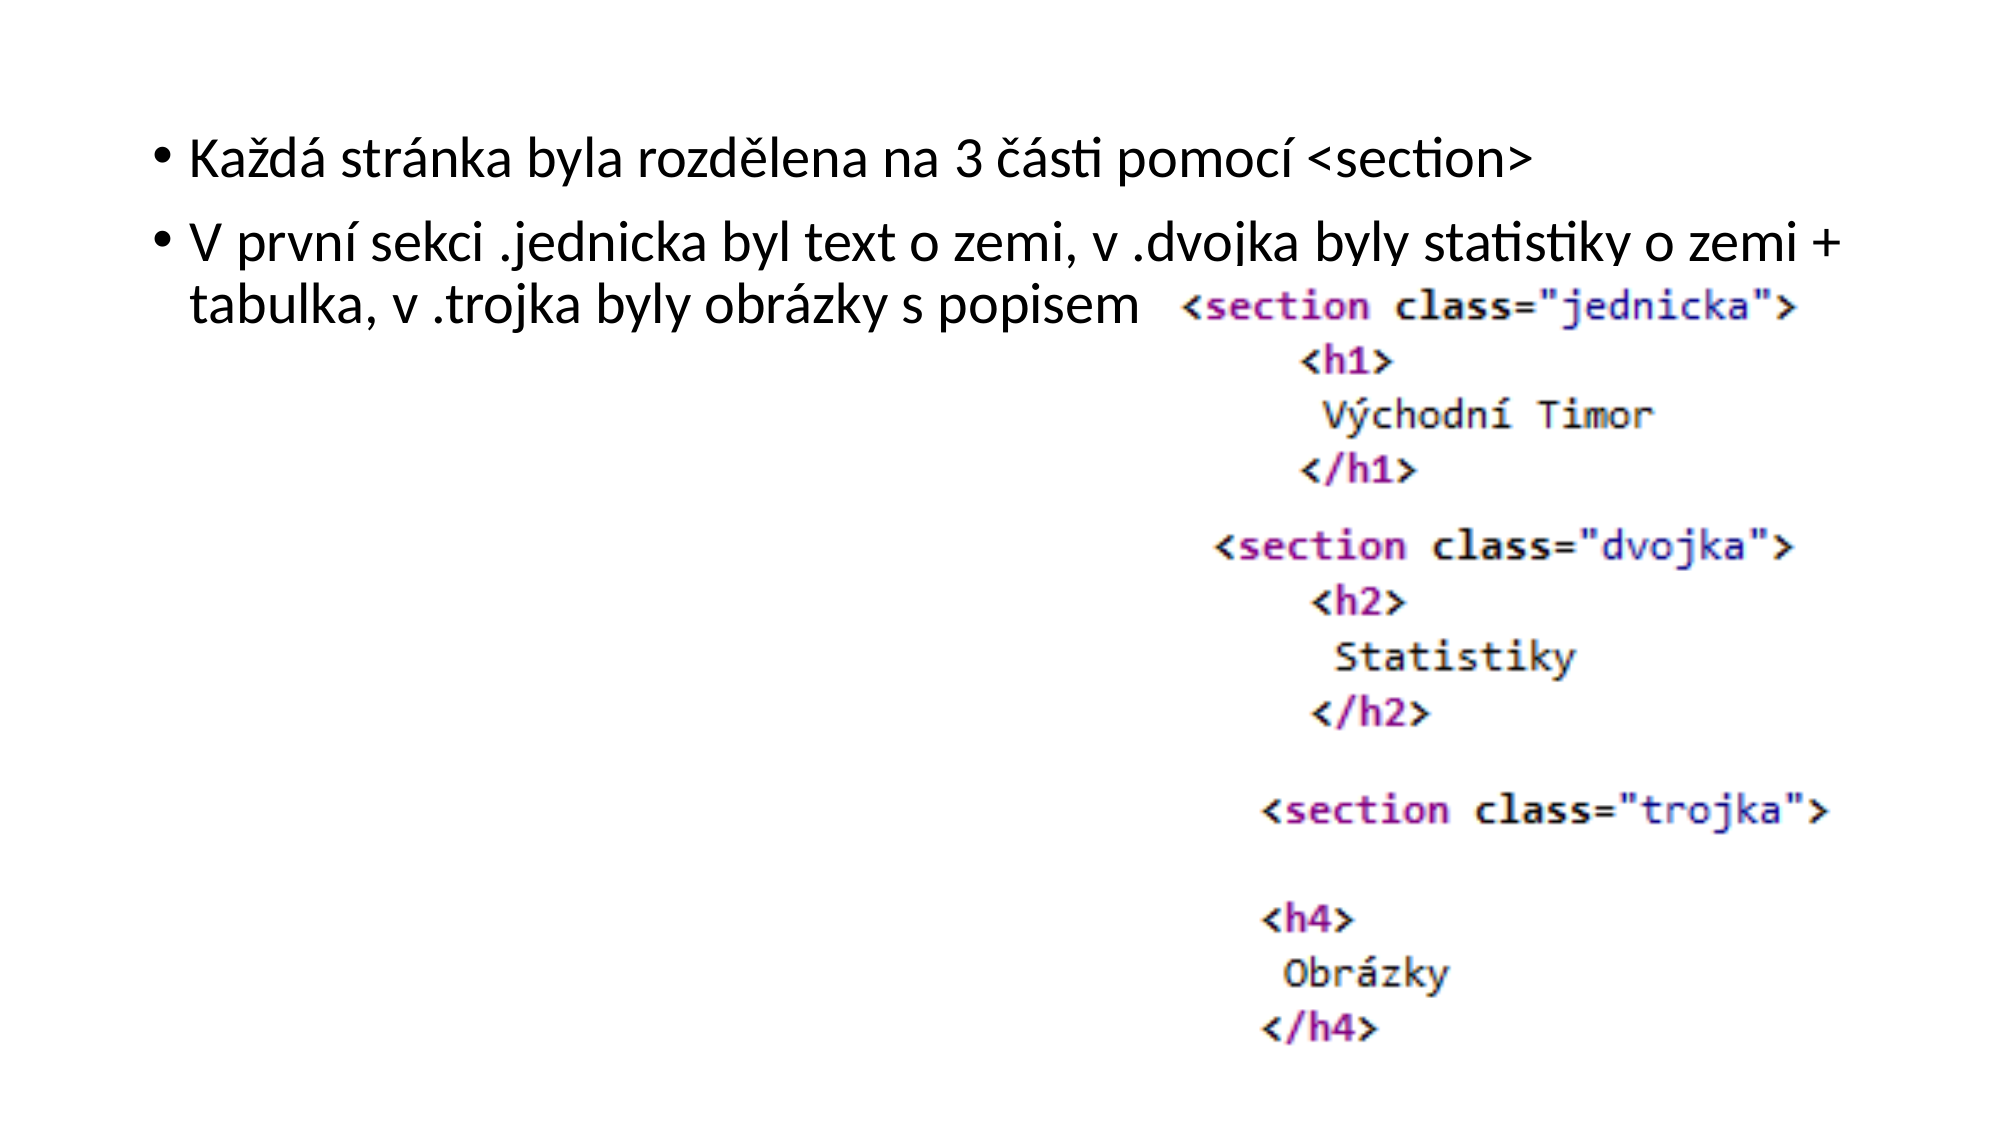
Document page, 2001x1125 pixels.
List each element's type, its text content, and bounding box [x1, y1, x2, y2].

picture [1197, 512, 1841, 748]
list Každá stránka byla rozdělena na 3 části pomocí <section> V první sekci .jednicka byl text o zemi, v .dvojka byly statistiky o zemi + tabulka, v .trojka byly obrázky s popisem [137, 119, 1863, 1014]
picture [1175, 266, 1863, 511]
picture [1248, 770, 1841, 1066]
